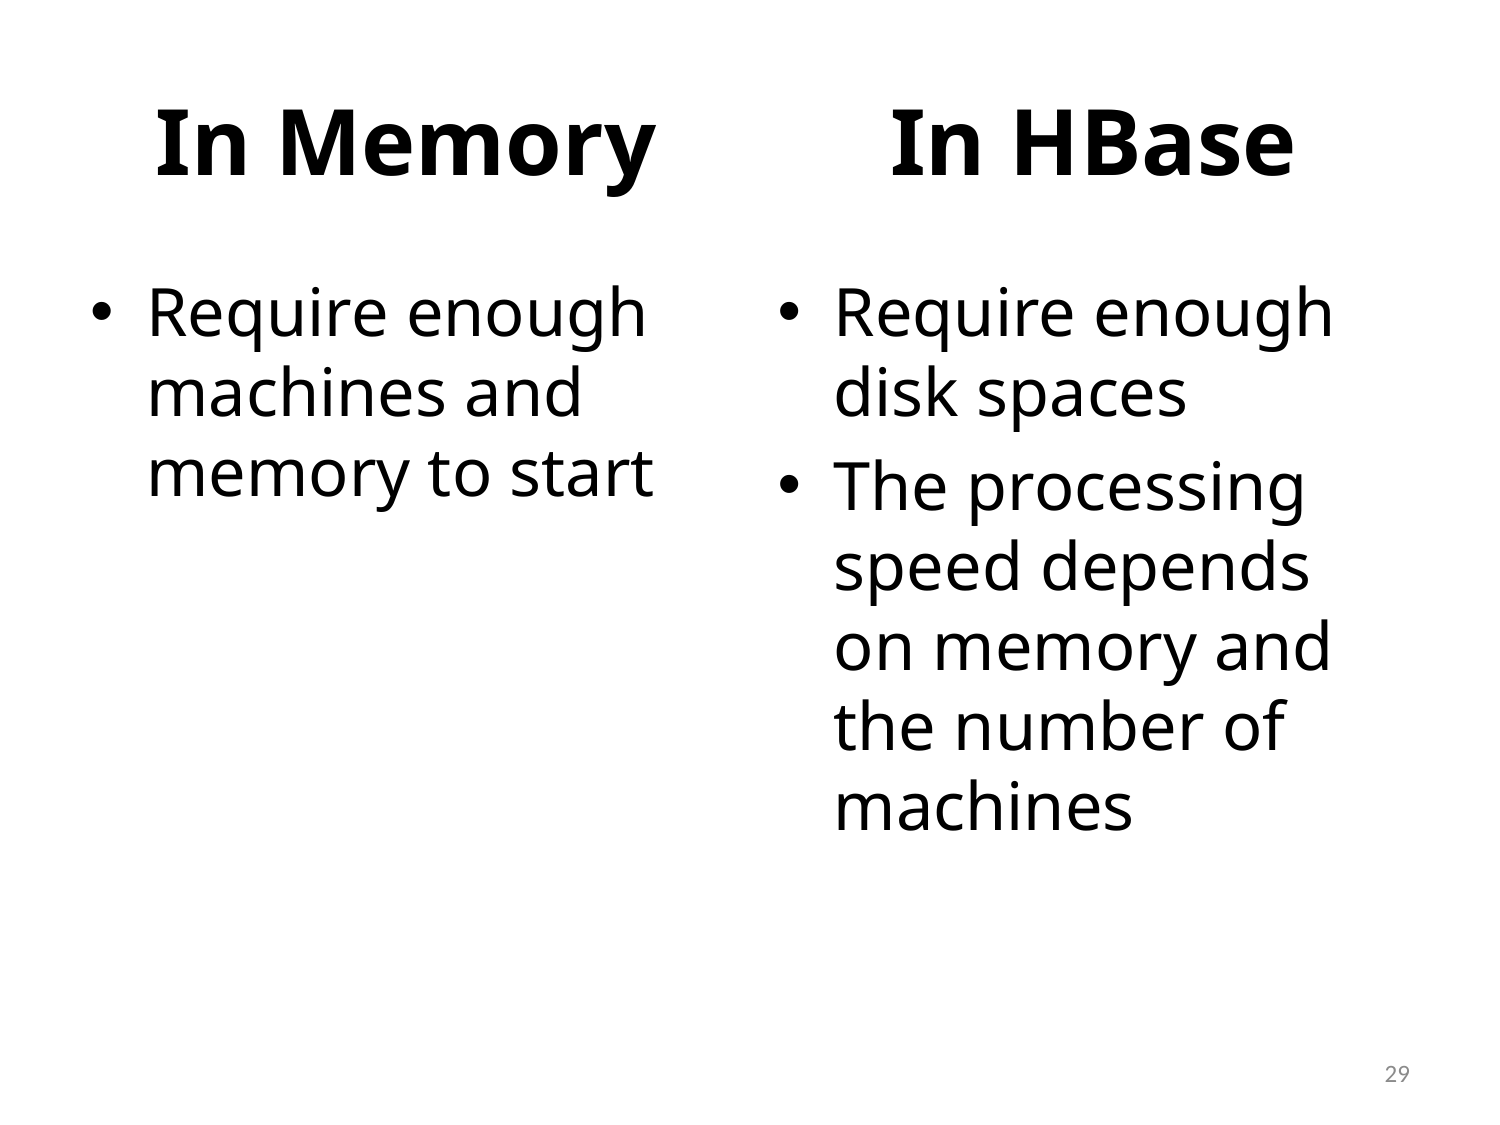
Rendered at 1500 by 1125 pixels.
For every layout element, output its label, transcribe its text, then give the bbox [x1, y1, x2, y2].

list Require enough machines and memory to start [75, 262, 738, 1005]
slide_number 29 [1074, 1042, 1425, 1103]
text_box In HBase [762, 45, 1425, 233]
title In Memory [75, 45, 738, 233]
text_box Require enough disk spaces The processing speed depends on memory and the number of machines [762, 262, 1425, 1005]
